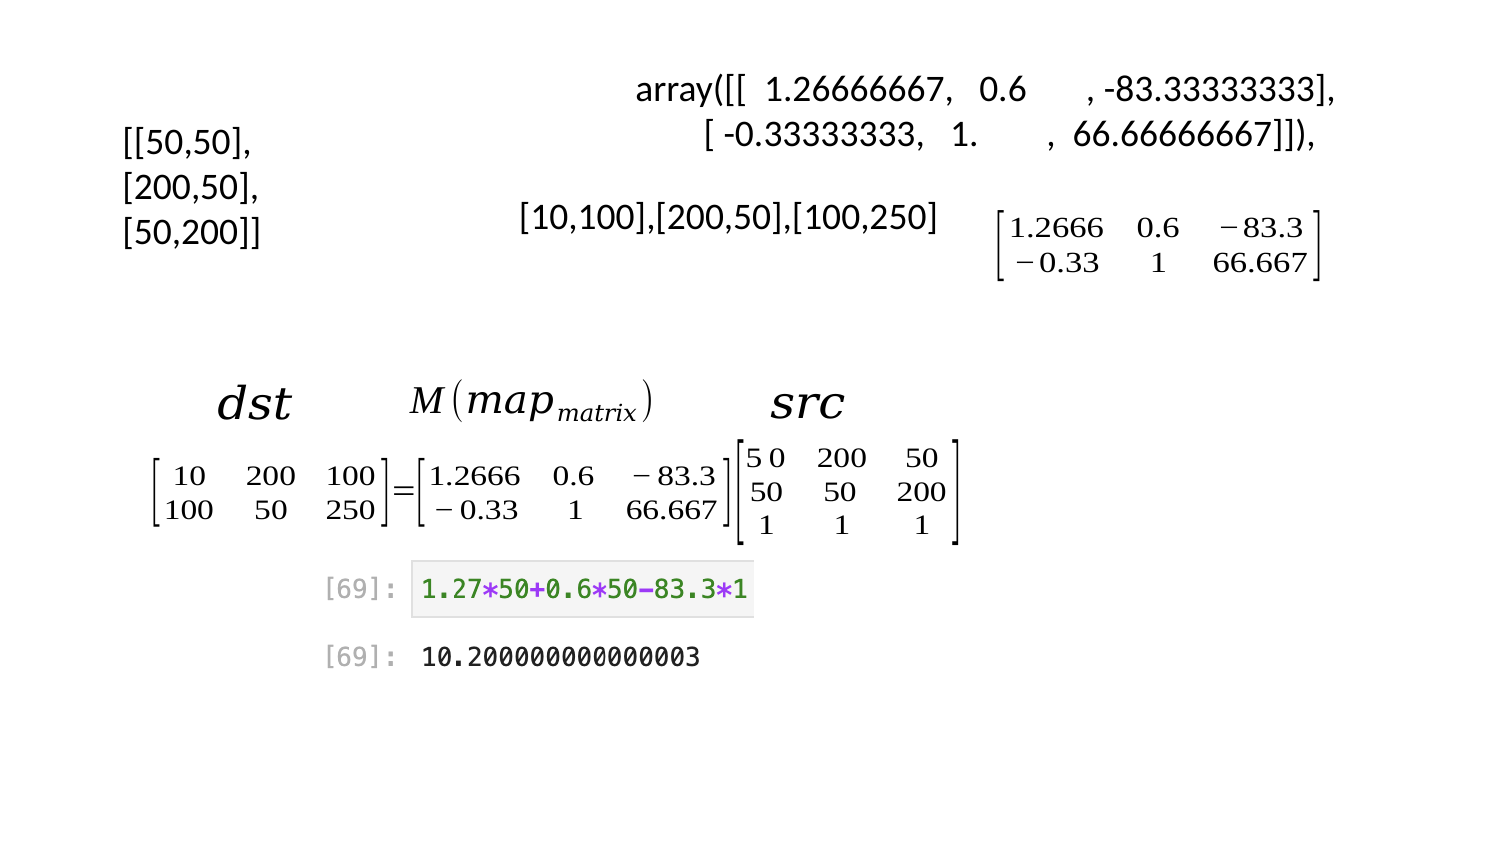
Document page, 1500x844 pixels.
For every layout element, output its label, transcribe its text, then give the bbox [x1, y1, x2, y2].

text_box [[50,50], [200,50], [50,200]] [107, 109, 277, 259]
picture [307, 558, 754, 684]
text_box [10,100],[200,50],[100,250] [504, 184, 954, 245]
text_box array([[ 1.26666667, 0.6 , -83.33333333], [ -0.33333333, 1. , 66.66666667]]), [620, 56, 1371, 161]
